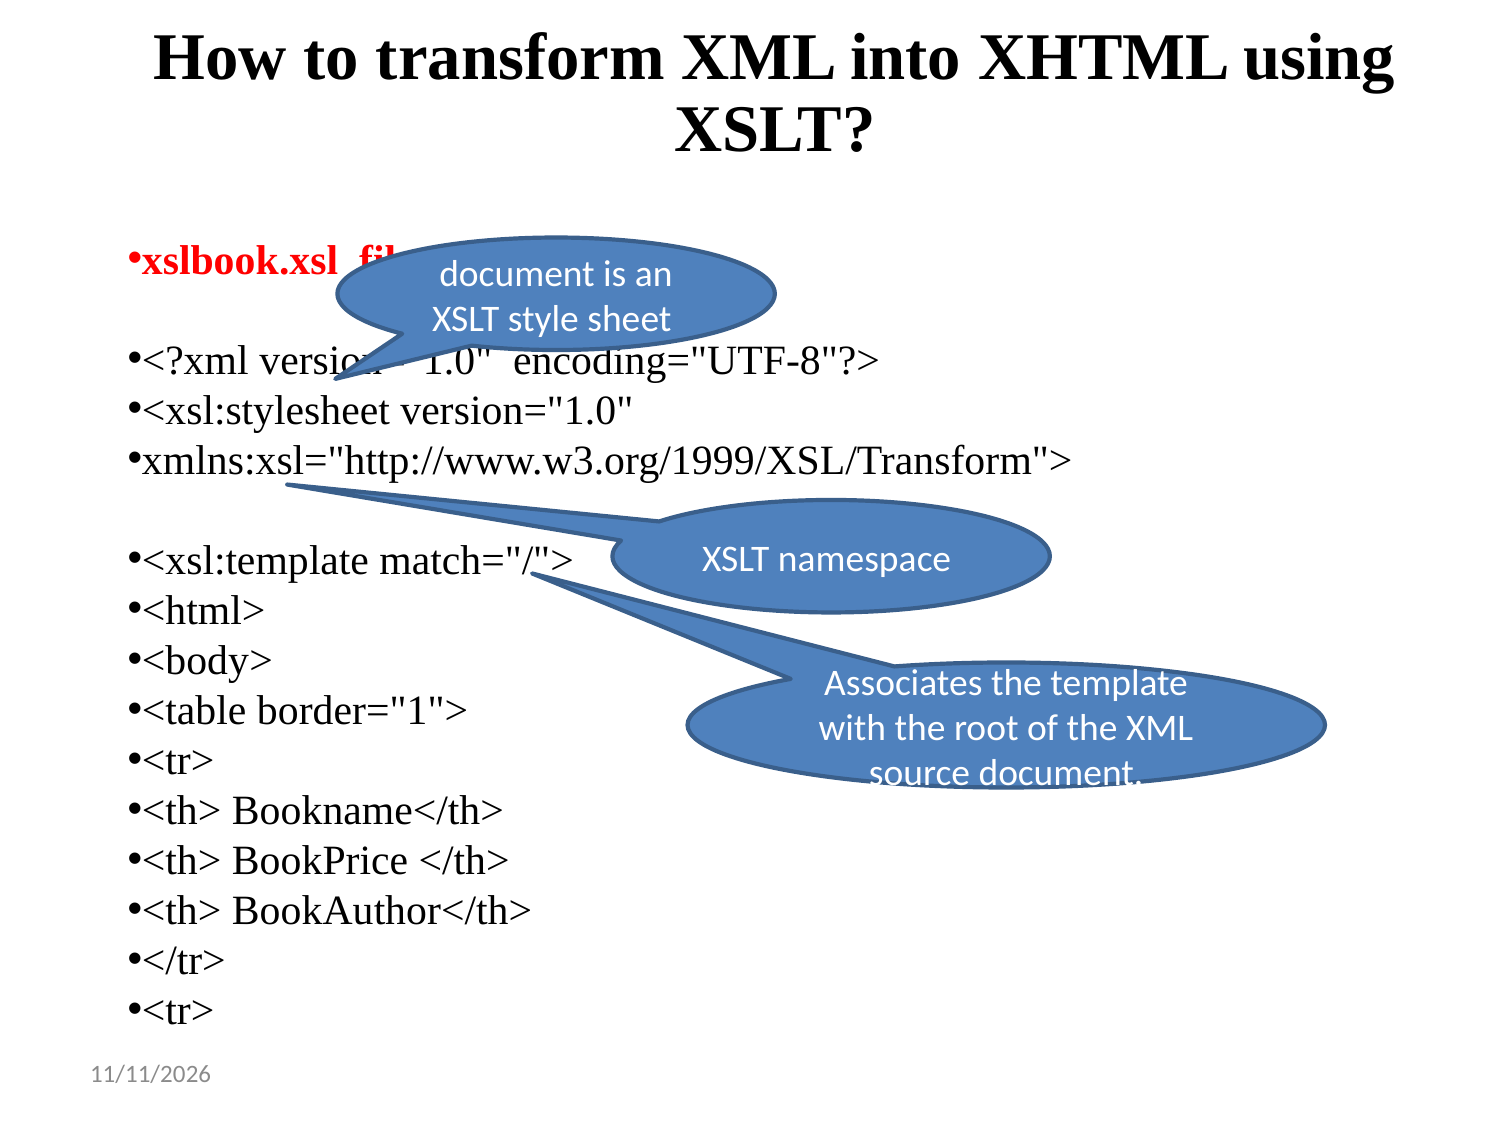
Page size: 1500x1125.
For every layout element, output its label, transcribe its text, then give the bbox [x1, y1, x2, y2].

text_box document is an XSLT style sheet [333, 235, 777, 381]
title How to transform XML into XHTML using XSLT? [137, 37, 1413, 150]
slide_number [75, 1042, 425, 1103]
text_box xslbook.xsl file <?xml version="1.0" encoding="UTF-8"?> <xsl:stylesheet version="1.0" xmlns:xsl="http://www.w3.org/1999/XSL/Transform"> <xsl:template match="/"> <html> <body> <table border="1"> <tr> <th> Bookname</th> <th> BookPrice </th> <th> BookAuthor</th> </tr> <tr> [112, 224, 1388, 1025]
text_box XSLT namespace [285, 482, 1052, 615]
text_box Associates the template with the root of the XML source document. [530, 571, 1328, 790]
